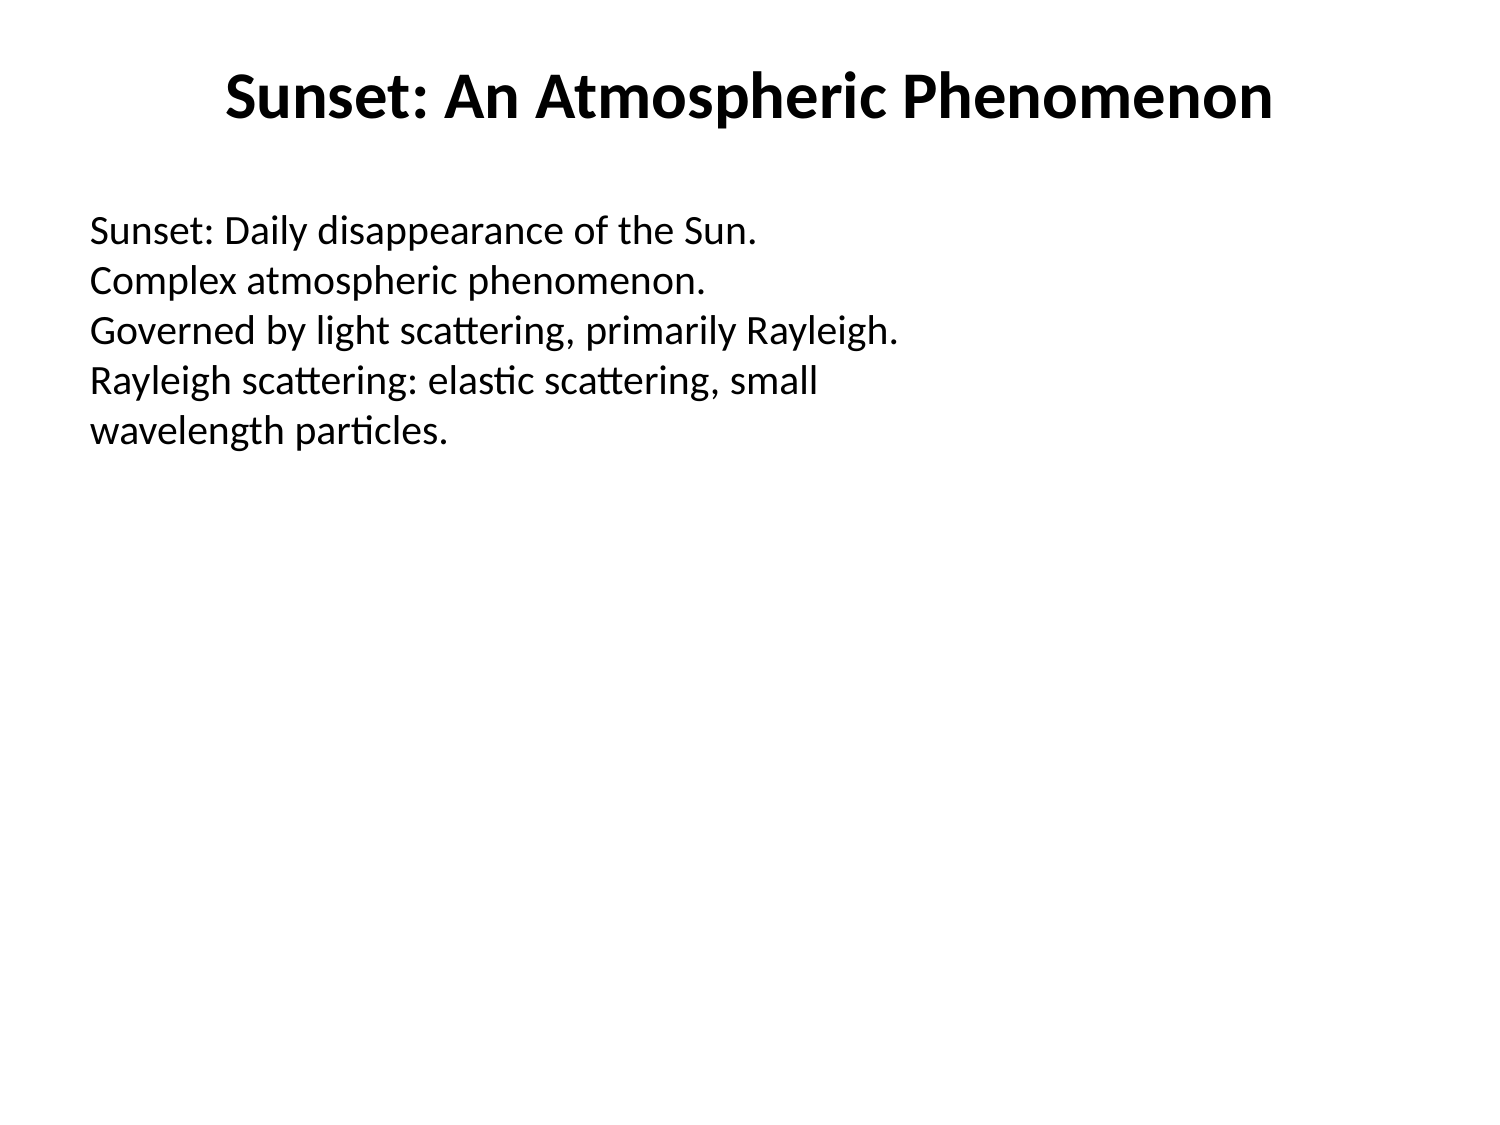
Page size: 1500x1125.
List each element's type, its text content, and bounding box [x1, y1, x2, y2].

text_box Sunset: Daily disappearance of the Sun. Complex atmospheric phenomenon. Governed by light scattering, primarily Rayleigh. Rayleigh scattering: elastic scattering, small wavelength particles. [74, 149, 975, 460]
text_box Sunset: An Atmospheric Phenomenon [210, 44, 1290, 140]
